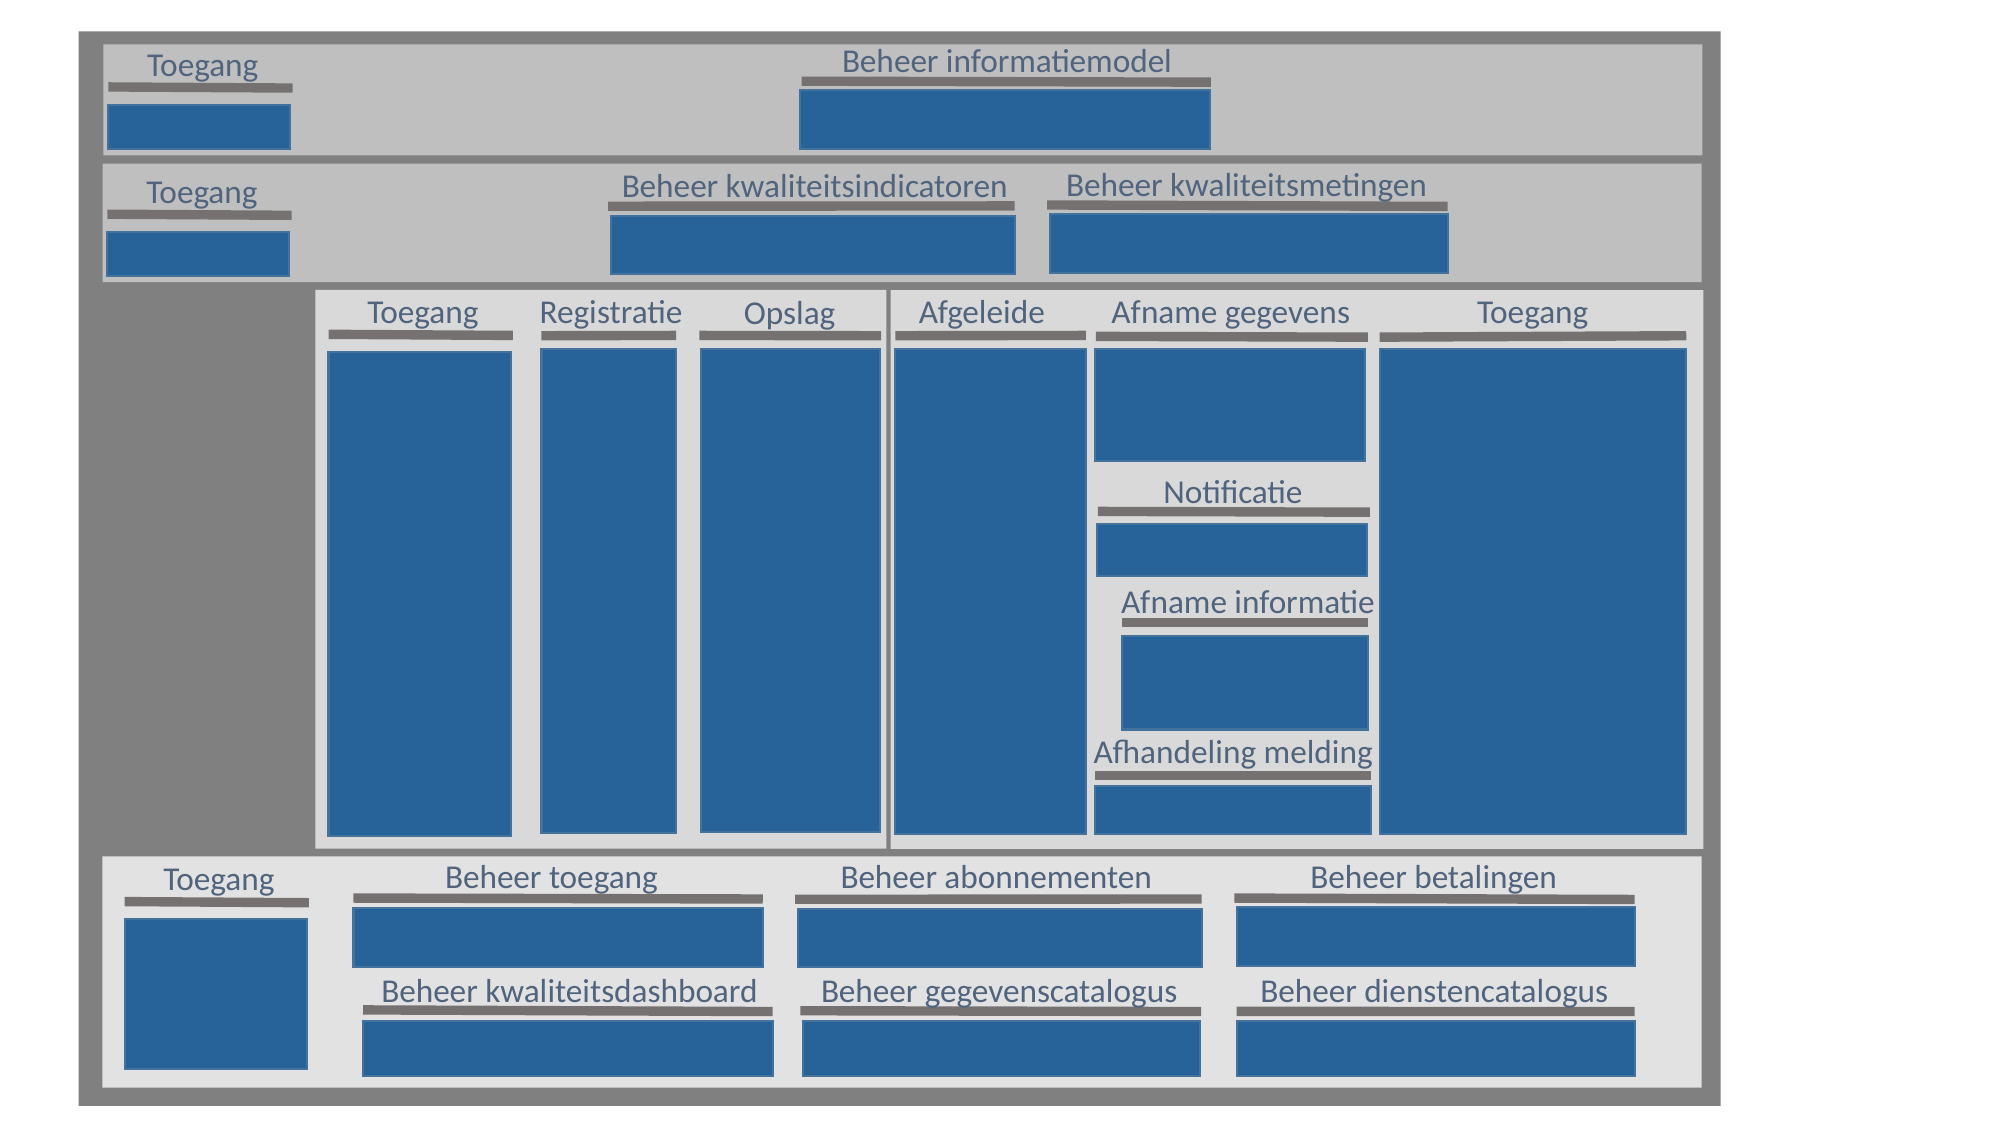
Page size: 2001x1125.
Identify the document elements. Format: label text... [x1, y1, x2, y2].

text_box Toegang [352, 282, 494, 330]
text_box Beheer informatiemodel [827, 83, 1188, 87]
text_box [103, 44, 1703, 156]
text_box [363, 1020, 773, 1077]
text_box [315, 289, 887, 849]
text_box [108, 104, 291, 150]
text_box [895, 348, 1086, 834]
text_box Opslag [683, 283, 895, 339]
text_box [328, 352, 511, 836]
text_box [890, 290, 1704, 849]
text_box Registratie [524, 282, 702, 338]
text_box [102, 856, 1702, 1088]
text_box Afhandeling melding [1071, 722, 1396, 778]
text_box Beheer kwaliteitsindicatoren [607, 156, 1024, 212]
text_box [611, 215, 1015, 275]
text_box [107, 231, 290, 277]
text_box Beheer toegang [430, 848, 674, 898]
text_box Beheer betalingen [1295, 848, 1572, 898]
text_box Beheer kwaliteitsdashboard [366, 961, 774, 1016]
text_box Beheer dienstencatalogus [1245, 961, 1624, 1011]
text_box [798, 908, 1202, 968]
text_box [800, 90, 1210, 149]
text_box [1097, 523, 1368, 577]
text_box Beheer kwaliteitsmetingen [1051, 156, 1443, 204]
text_box [1236, 907, 1635, 967]
text_box [1049, 214, 1448, 274]
text_box Beheer dienstencatalogus [1245, 1012, 1624, 1016]
text_box [700, 348, 881, 833]
text_box Afgeleide [880, 282, 1083, 338]
text_box Beheer informatiemodel [827, 32, 1188, 81]
text_box [541, 348, 677, 833]
text_box [1095, 348, 1366, 462]
text_box Toegang [148, 850, 290, 897]
text_box [1122, 635, 1368, 722]
text_box Afname informatie [1103, 573, 1392, 628]
text_box Beheer toegang [430, 899, 674, 903]
text_box Notificatie [1093, 462, 1373, 518]
text_box [353, 908, 763, 968]
text_box [802, 1020, 1201, 1077]
text_box [78, 30, 1722, 1107]
text_box Beheer gegevenscatalogus [806, 1012, 1193, 1016]
text_box [102, 163, 1702, 283]
text_box [1095, 785, 1371, 835]
text_box [1379, 348, 1687, 835]
text_box [124, 919, 307, 1070]
text_box Afname gegevens [1091, 282, 1371, 338]
text_box Beheer gegevenscatalogus [806, 961, 1193, 1010]
text_box [1237, 1020, 1635, 1077]
text_box Toegang [131, 162, 273, 210]
text_box Toegang [1462, 282, 1604, 335]
text_box Toegang [132, 35, 274, 83]
text_box Beheer abonnementen [825, 848, 1168, 898]
